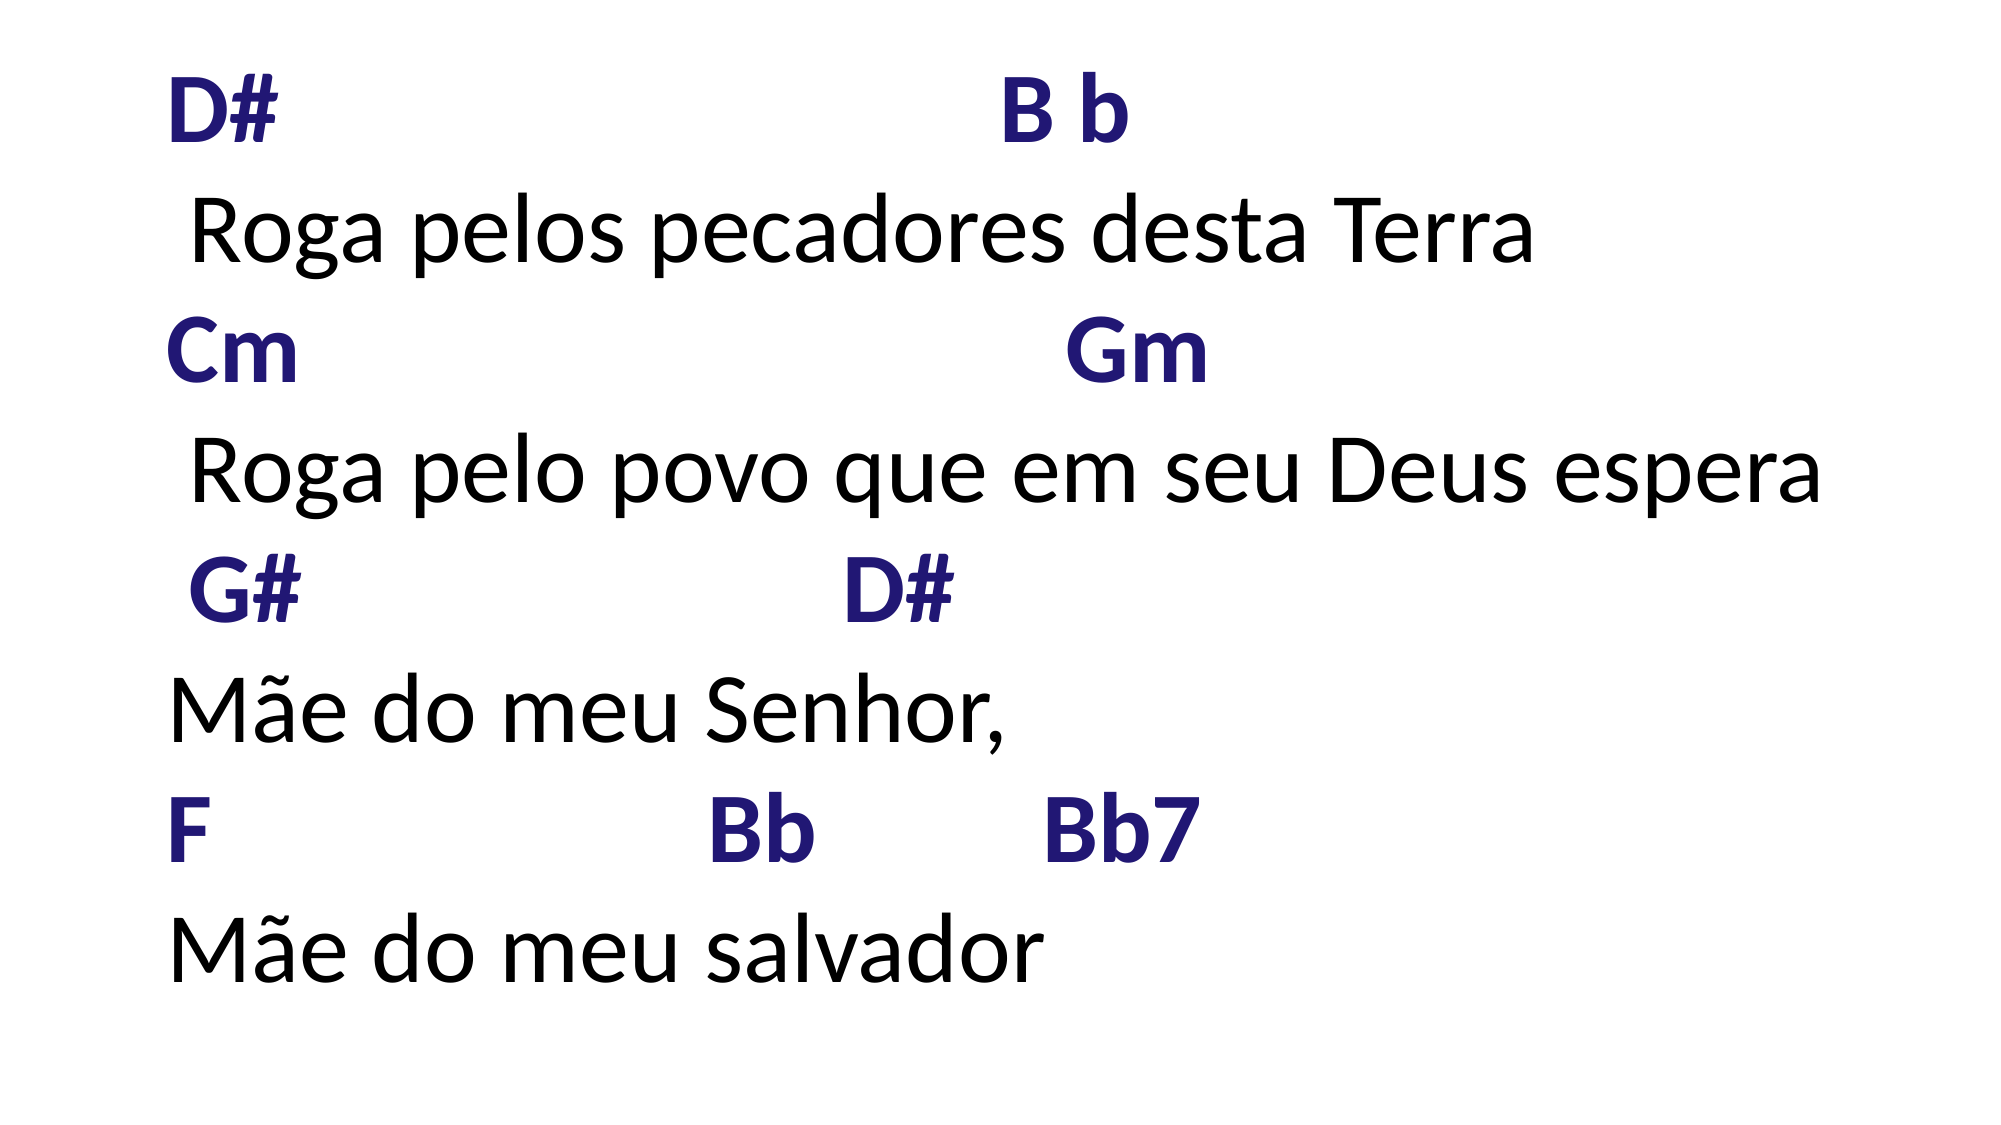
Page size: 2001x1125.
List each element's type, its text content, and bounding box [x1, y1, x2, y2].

text_box D# B b Roga pelos pecadores desta Terra Cm Gm Roga pelo povo que em seu Deus espera G# D# Mãe do meu Senhor, F Bb Bb7 Mãe do meu salvador [151, 35, 2000, 1055]
